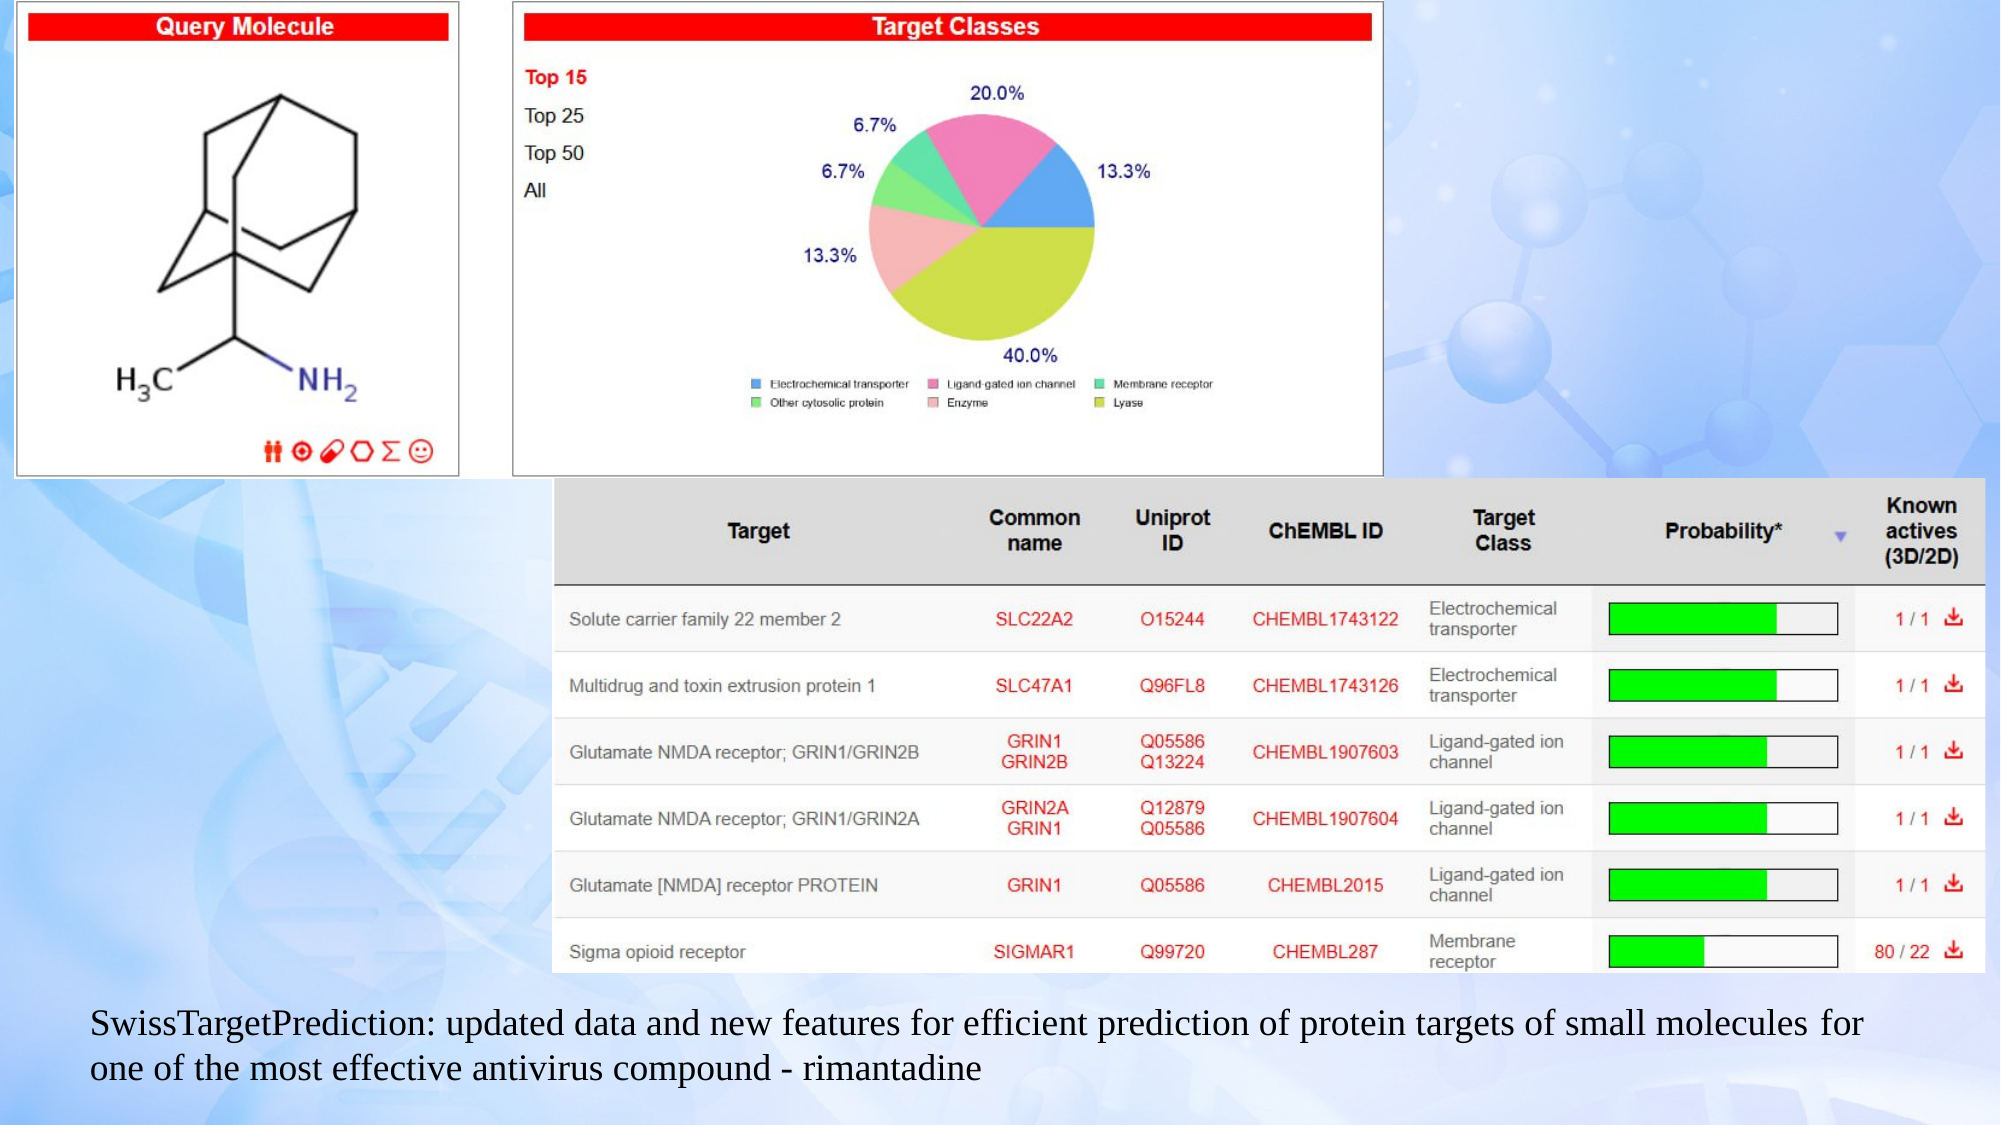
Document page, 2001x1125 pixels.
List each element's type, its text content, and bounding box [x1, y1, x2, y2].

text_box SwissTargetPrediction: updated data and new features for efficient prediction of protein targets of small molecules for one of the most effective antivirus compound - rimantadine [75, 990, 1925, 1096]
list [14, 0, 1384, 479]
picture [0, 0, 2001, 1125]
